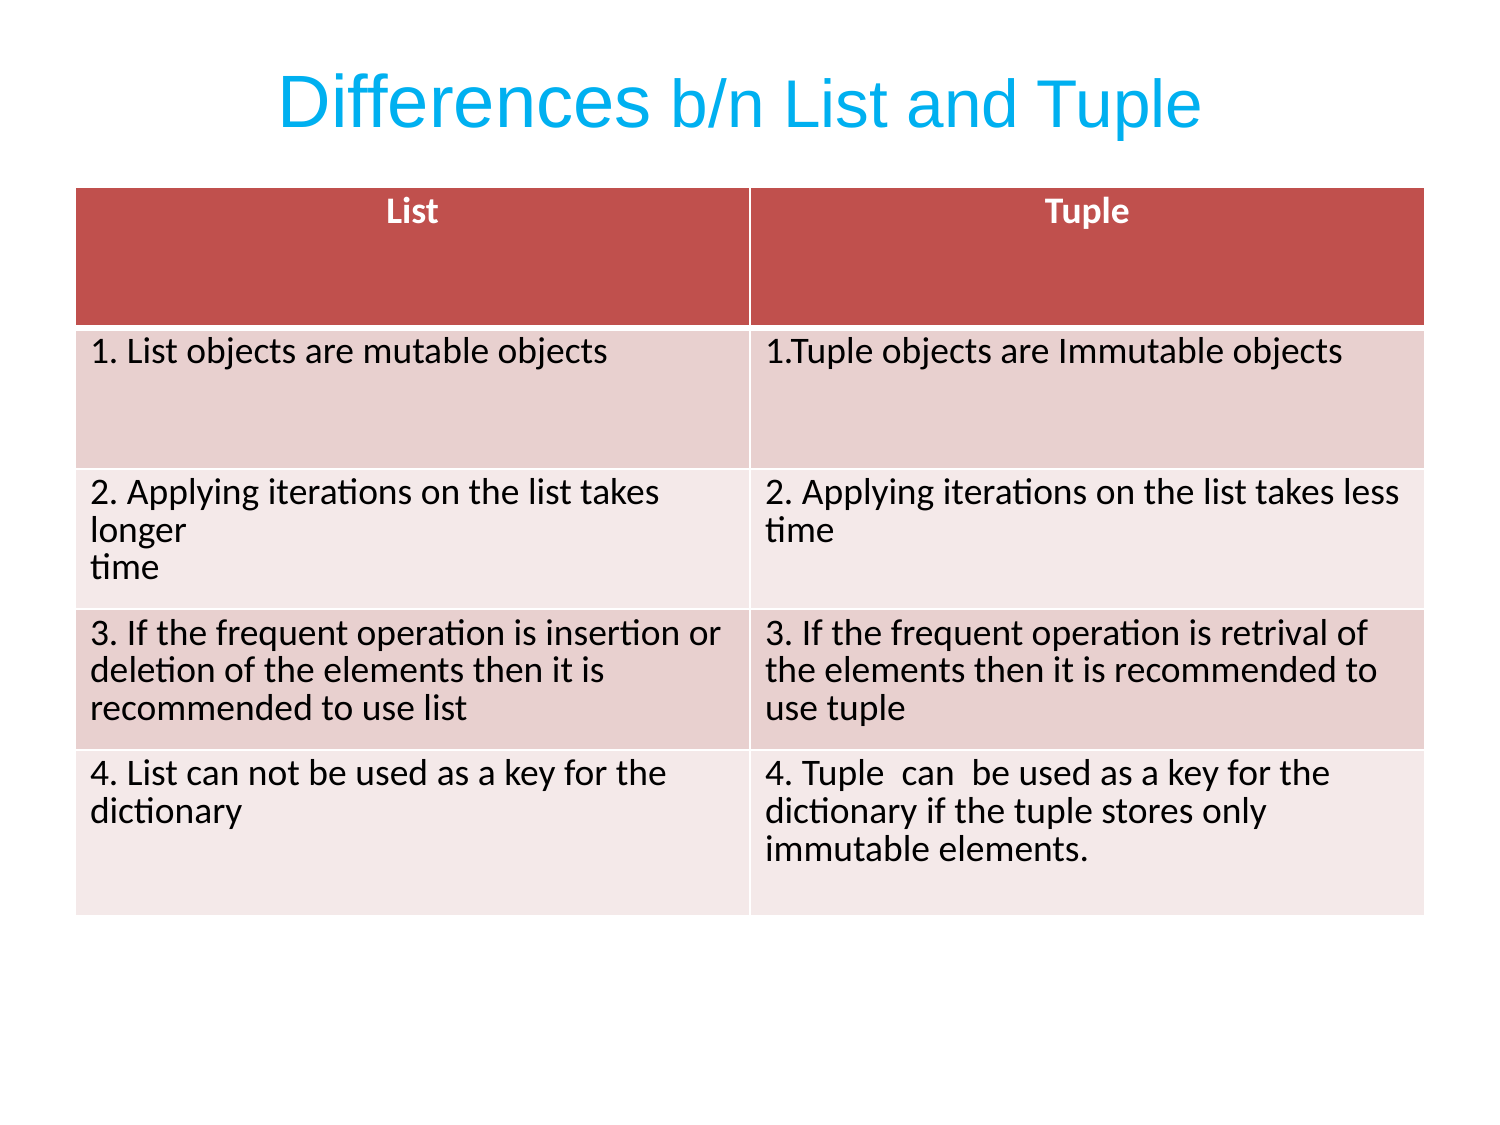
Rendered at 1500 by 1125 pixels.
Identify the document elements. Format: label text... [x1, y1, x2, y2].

table_cell 4. Tuple can be used as a key for the dictionary if the tuple stores only immutable elements. [751, 751, 1424, 915]
table_cell 3. If the frequent operation is insertion or deletion of the elements then it is recommended to use list [76, 610, 749, 749]
table_cell 2. Applying iterations on the list takes longer time [76, 470, 749, 608]
title Differences b/n List and Tuple [75, 45, 1425, 150]
table_cell 1.Tuple objects are Immutable objects [751, 331, 1424, 468]
table_cell 3. If the frequent operation is retrival of the elements then it is recommended to use tuple [751, 610, 1424, 749]
table_cell 4. List can not be used as a key for the dictionary [76, 751, 749, 915]
table_header List [76, 188, 749, 325]
table_cell 1. List objects are mutable objects [76, 331, 749, 468]
table_header Tuple [751, 188, 1424, 325]
table_cell 2. Applying iterations on the list takes less time [751, 470, 1424, 608]
